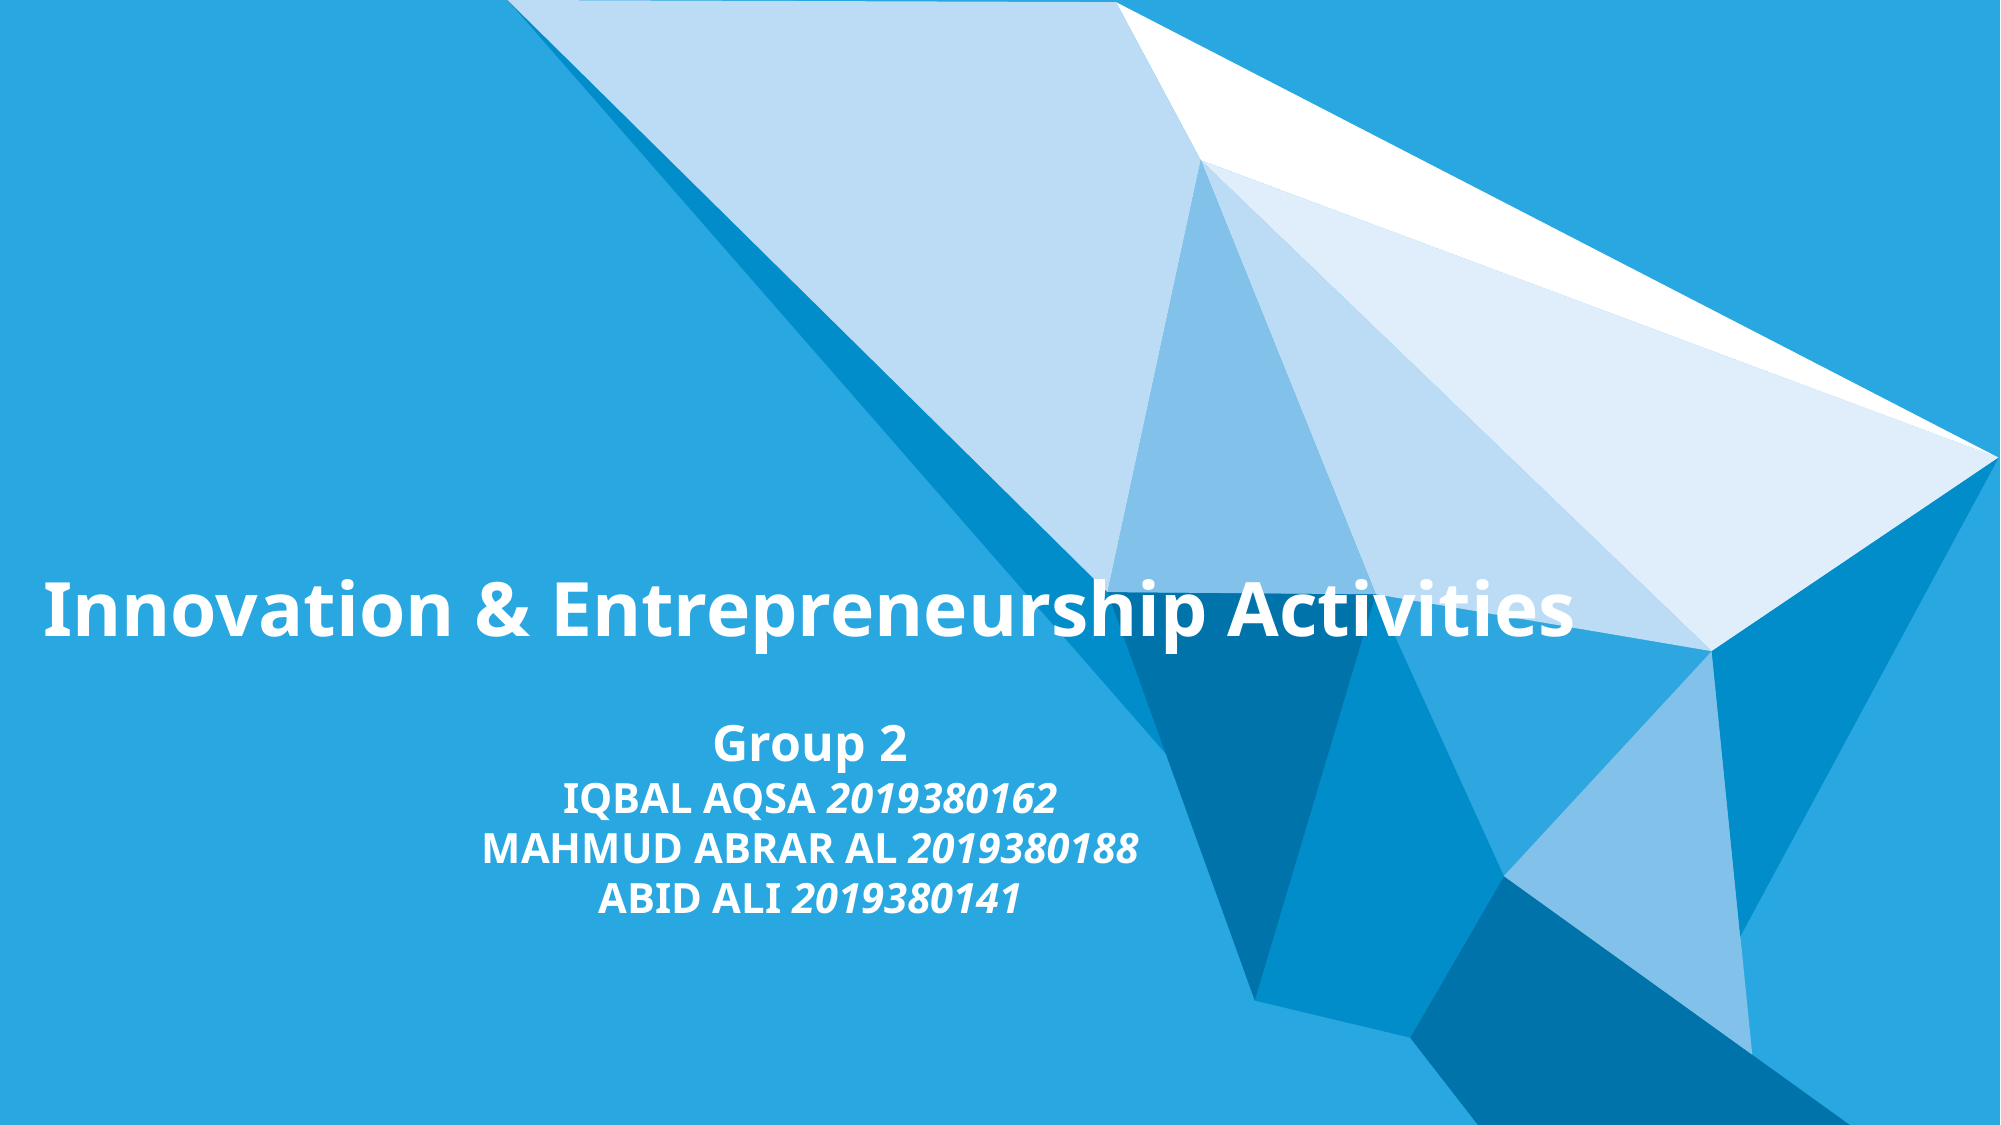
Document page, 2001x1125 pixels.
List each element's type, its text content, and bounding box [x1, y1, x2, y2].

text_box Innovation & Entrepreneurship Activities Group 2 IQBAL AQSA 2019380162 MAHMUD ABRAR AL 2019380188 ABID ALI 2019380141 [28, 554, 1592, 930]
text_box [1592, 632, 1710, 779]
text_box [507, 0, 1201, 554]
text_box [1255, 930, 1473, 1038]
text_box [1578, 652, 1753, 1055]
text_box [1204, 162, 1996, 650]
text_box [511, 5, 1067, 554]
text_box [1711, 457, 1999, 937]
text_box [1116, 160, 1360, 554]
text_box [1229, 930, 1276, 1001]
text_box [1202, 161, 1712, 652]
text_box [1410, 930, 1850, 1125]
text_box [1117, 2, 1998, 458]
